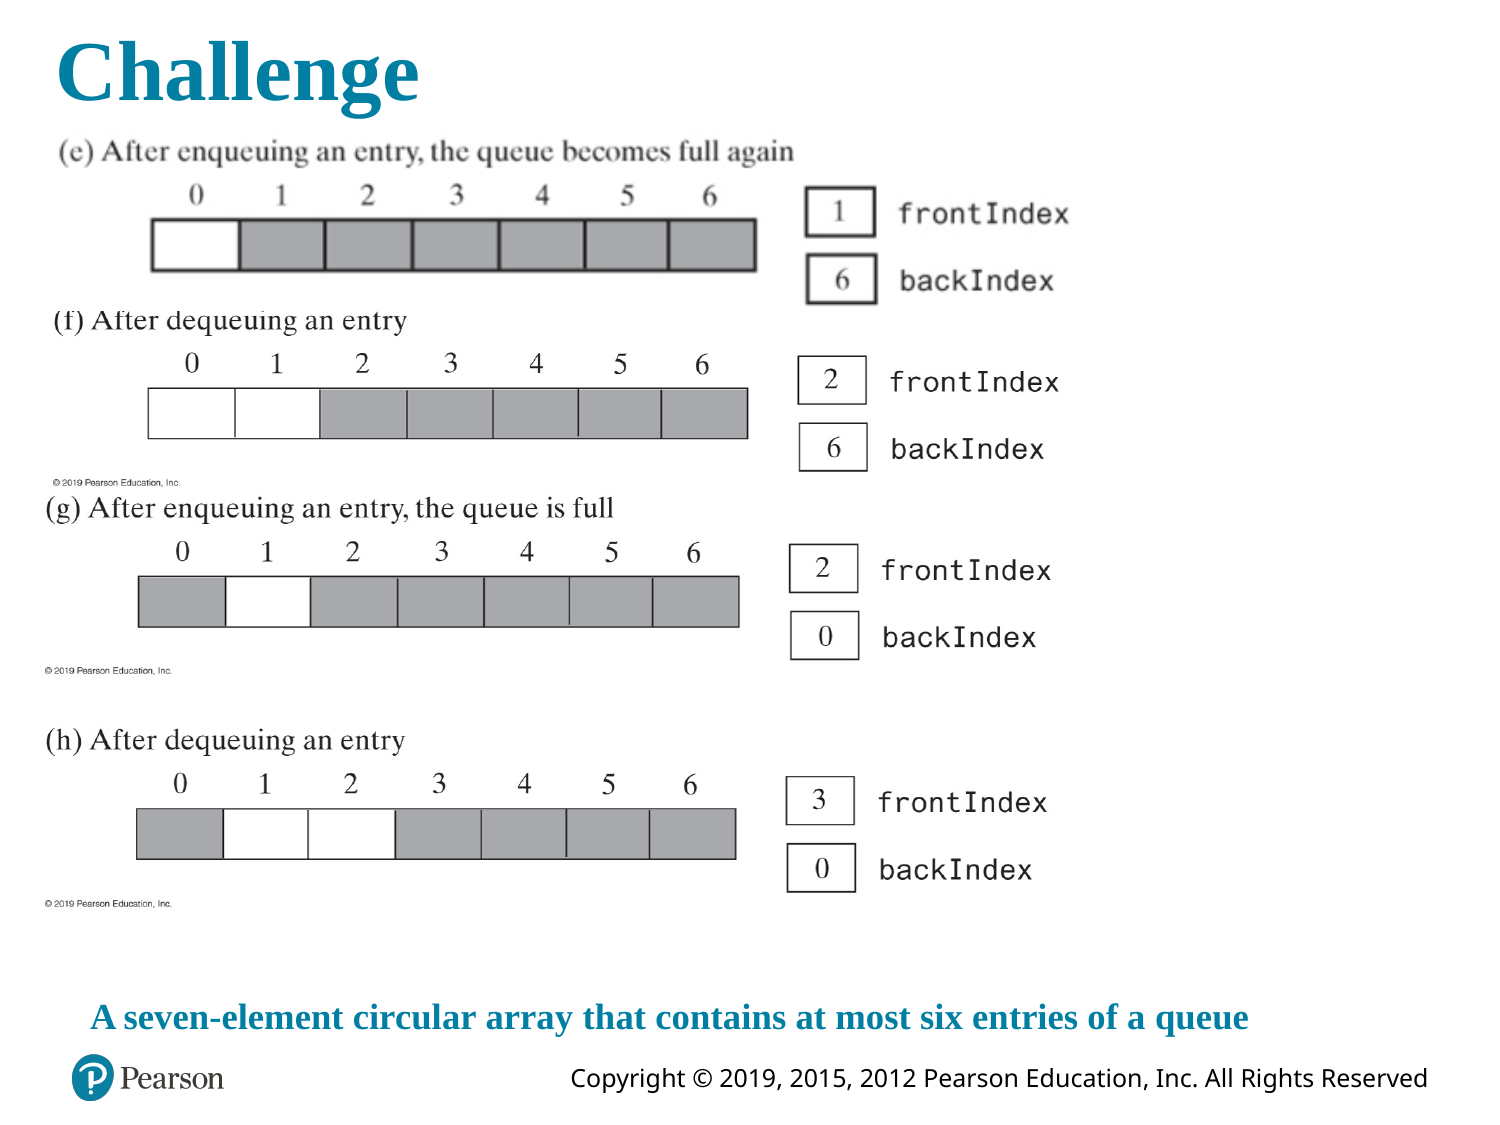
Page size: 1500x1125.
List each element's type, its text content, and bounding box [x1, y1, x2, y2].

picture [80, 1063, 106, 1088]
picture [72, 1054, 88, 1070]
picture [40, 723, 1051, 912]
picture [72, 1087, 83, 1101]
picture [40, 128, 1082, 679]
title Challenge [40, 0, 1438, 133]
list A seven-element circular array that contains at most six entries of a queue [74, 955, 1473, 1053]
picture [98, 1054, 224, 1101]
